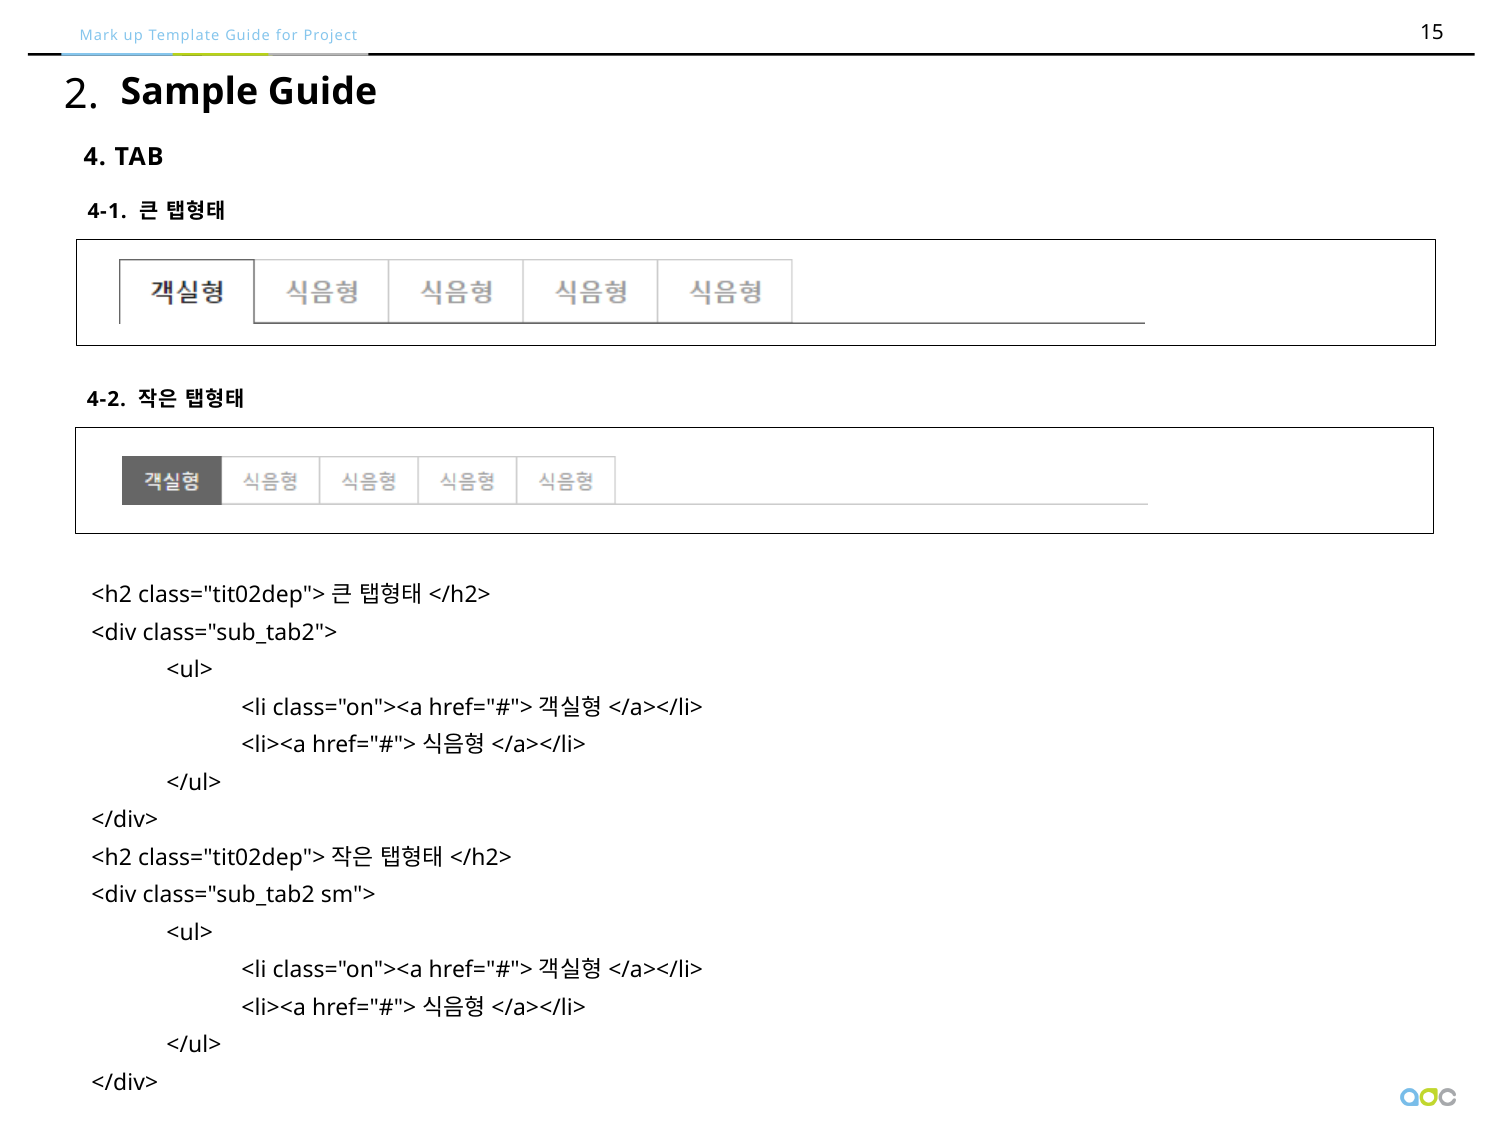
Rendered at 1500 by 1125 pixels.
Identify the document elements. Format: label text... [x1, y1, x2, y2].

text_box 2. [40, 59, 123, 125]
text_box Sample Guide [105, 59, 798, 120]
picture [1328, 1056, 1475, 1106]
picture [119, 259, 1145, 324]
text_box <h2 class="tit02dep">큰 탭형태</h2> <div class="sub_tab2"> <ul> <li class="on"><a href="#">객실형</a></li> <li><a href="#">식음형</a></li> </ul> </div> <h2 class="tit02dep">작은 탭형태</h2> <div class="sub_tab2 sm"> <ul> <li class="on"><a href="#">객실형</a></li> <li><a href="#">식음형</a></li> </ul> </div> [76, 562, 1325, 1103]
picture [122, 455, 1148, 505]
text_box 4. TAB [77, 125, 172, 171]
text_box [75, 427, 1434, 534]
text_box 4-1. 큰 탭형태 [81, 185, 226, 223]
text_box 4-2. 작은 탭형태 [80, 373, 246, 411]
text_box [76, 239, 1436, 345]
